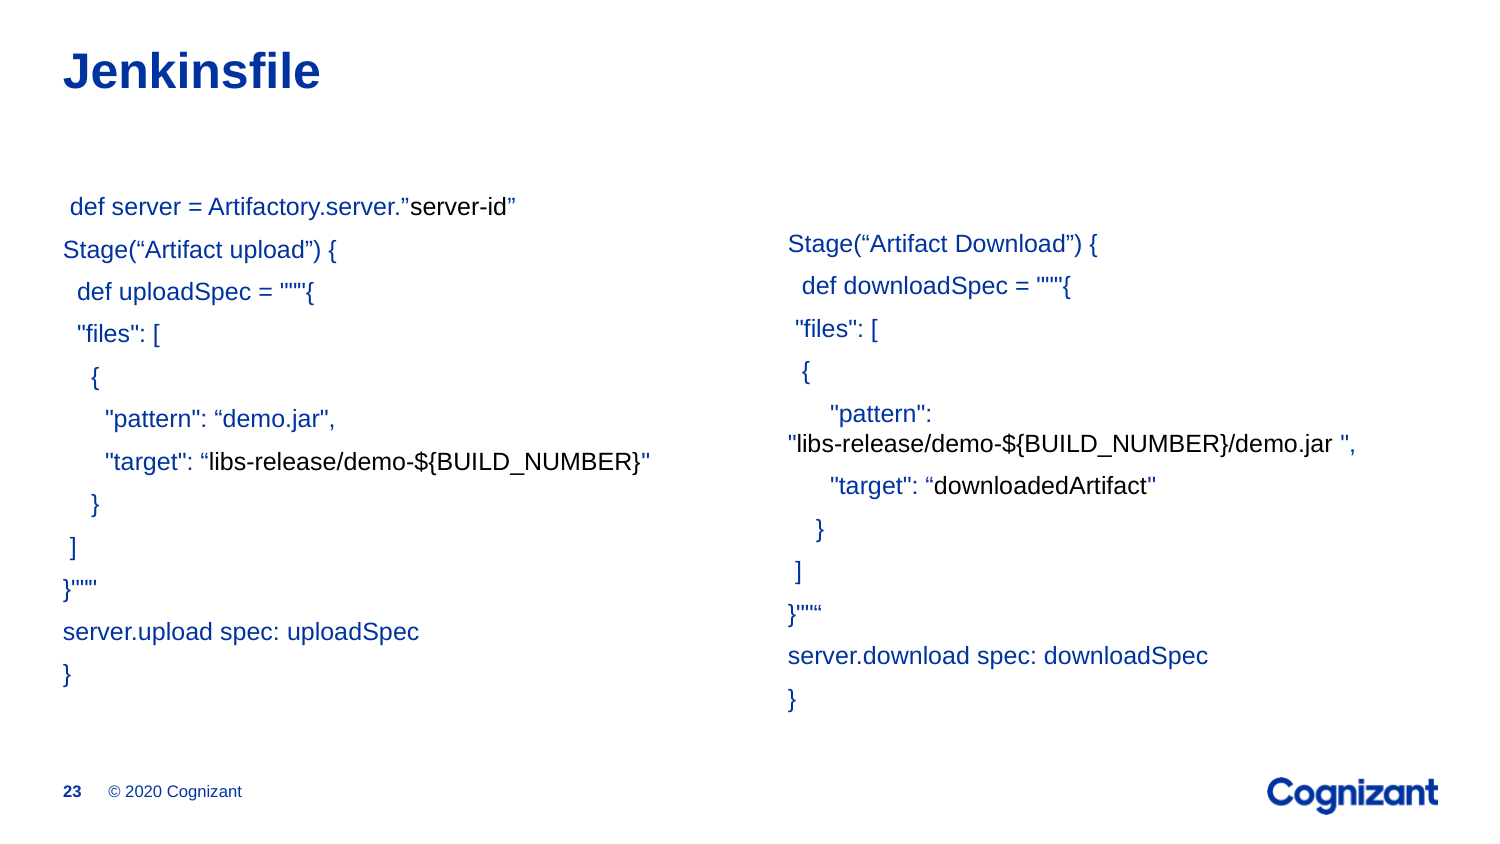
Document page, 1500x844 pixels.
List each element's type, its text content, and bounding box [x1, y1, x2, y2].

picture [1267, 777, 1438, 815]
slide_number 23 [63, 780, 101, 801]
list def server = Artifactory.server.”server-id” Stage(“Artifact upload”) { def uploadSpec = """{ "files": [ { "pattern": “demo.jar", "target": “libs-release/demo-${BUILD_NUMBER}" } ] }""" server.upload spec: uploadSpec } [63, 190, 725, 736]
title Jenkinsfile [63, 45, 1444, 147]
footer © 2020 Cognizant [108, 770, 859, 801]
list Stage(“Artifact Download”) { def downloadSpec = """{ "files": [ { "pattern": "libs-release/demo-${BUILD_NUMBER}/demo.jar ", "target": “downloadedArtifact" } ] }""“ server.download spec: downloadSpec } [787, 227, 1437, 753]
